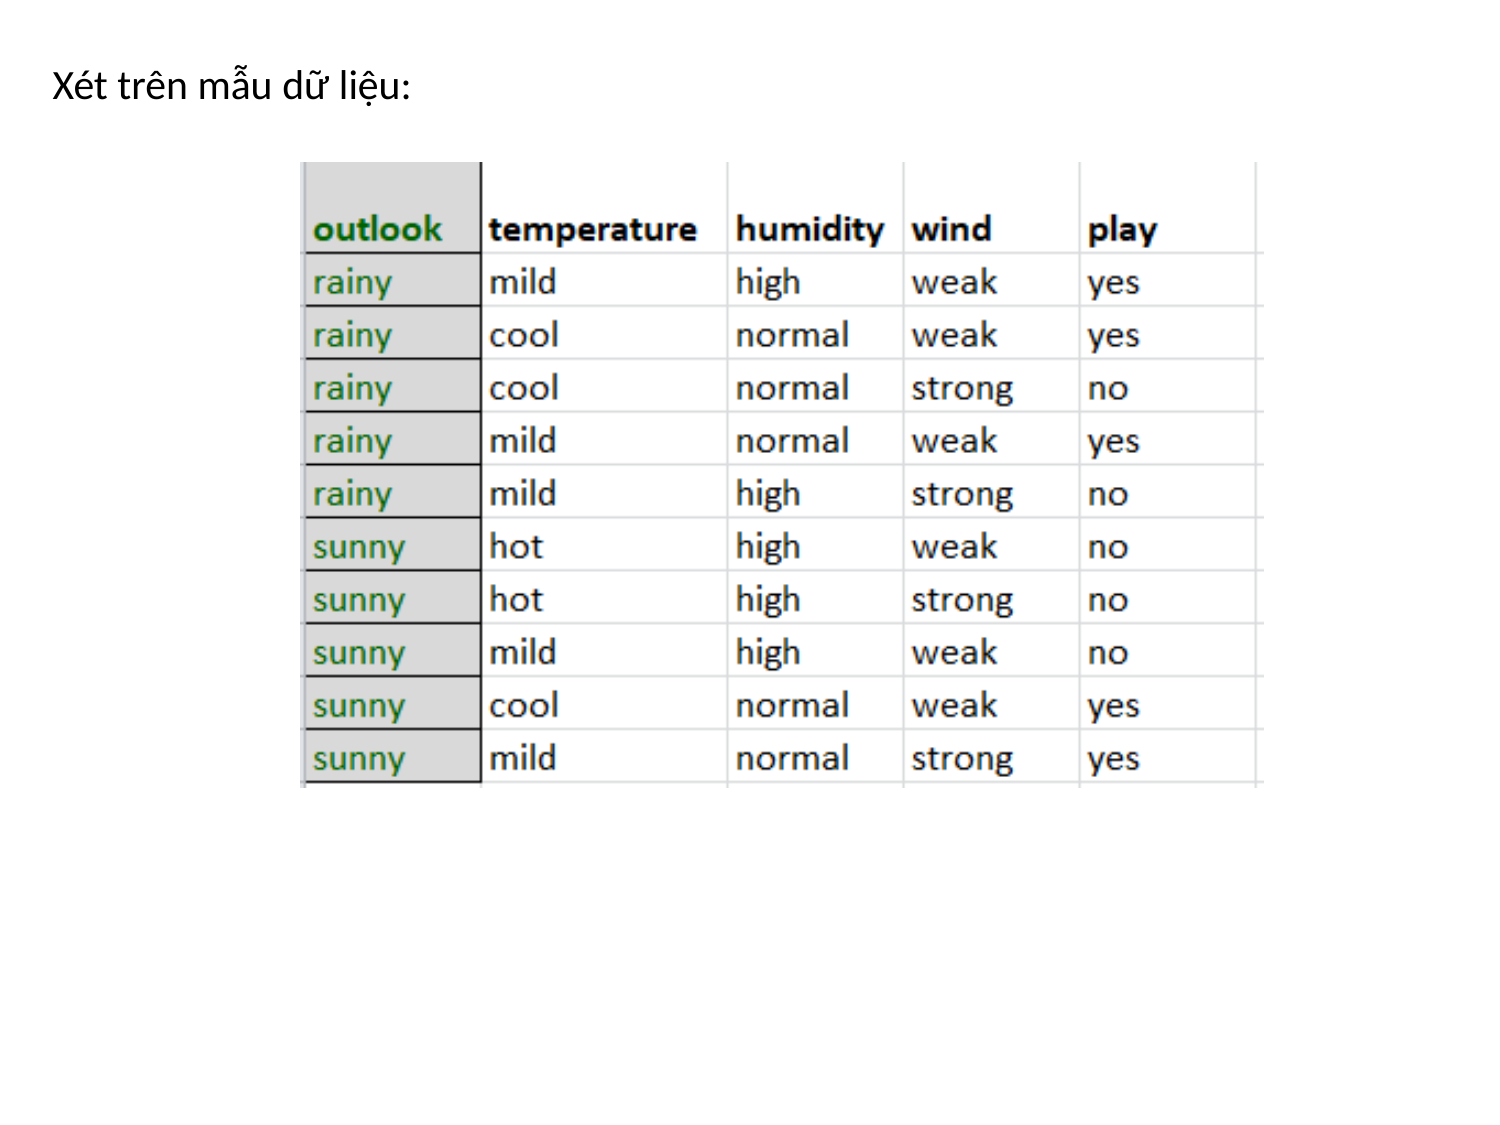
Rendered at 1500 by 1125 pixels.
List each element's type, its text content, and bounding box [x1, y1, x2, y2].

picture [299, 162, 1265, 788]
list Xét trên mẫu dữ liệu: [37, 50, 1463, 1005]
